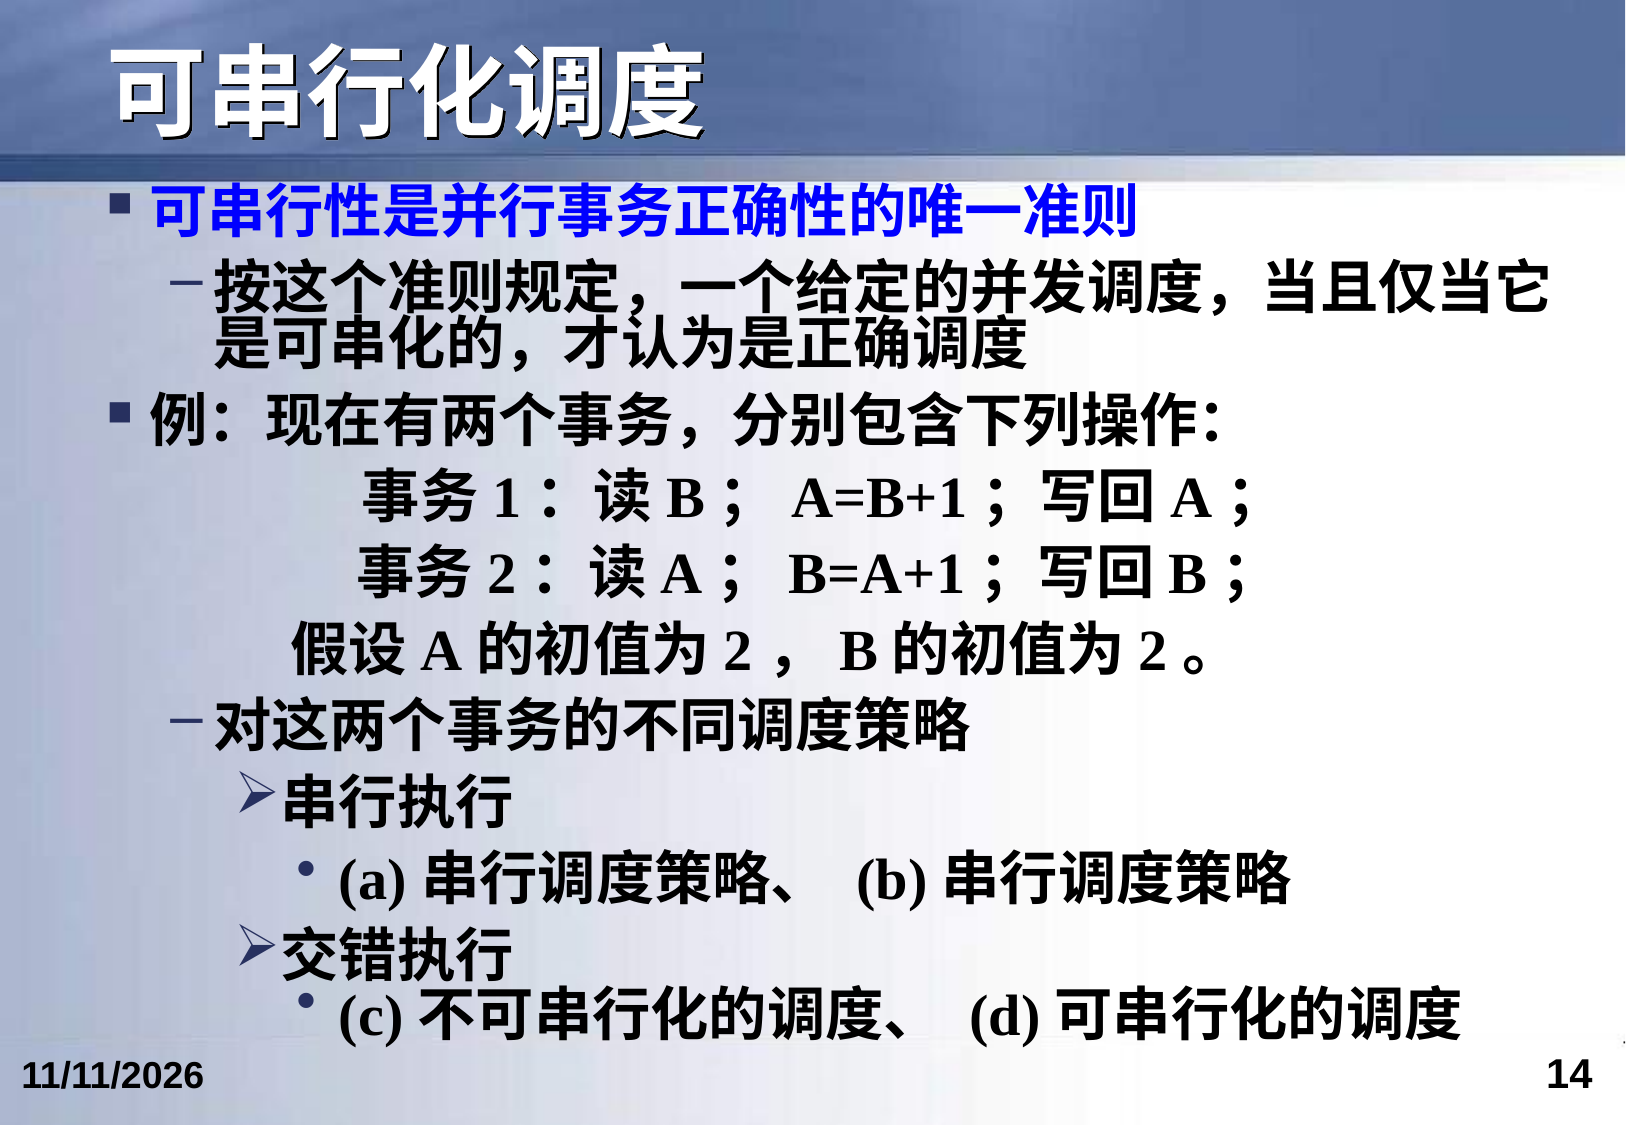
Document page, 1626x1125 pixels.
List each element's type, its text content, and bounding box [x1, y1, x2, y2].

picture [0, 0, 1626, 1125]
title 可串行化调度 [106, 41, 1554, 150]
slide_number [2, 1041, 380, 1125]
slide_number 14 [1201, 1037, 1612, 1124]
list 可串行性是并行事务正确性的唯一准则 按这个准则规定，一个给定的并发调度，当且仅当它是可串化的，才认为是正确调度 例：现在有两个事务，分别包含下列操作： 事务1：读B；A=B+1；写回A； 事务2：读A；B=A+1；写回B； 假设A的初值为2，B的初值为2。 对这两个事务的不同调度策略 串行执行 (a)串行调度策略、 (b)串行调度策略 交错执行 (c)不可串行化的调度、 (d)可串行化的调度 [106, 187, 1554, 1084]
